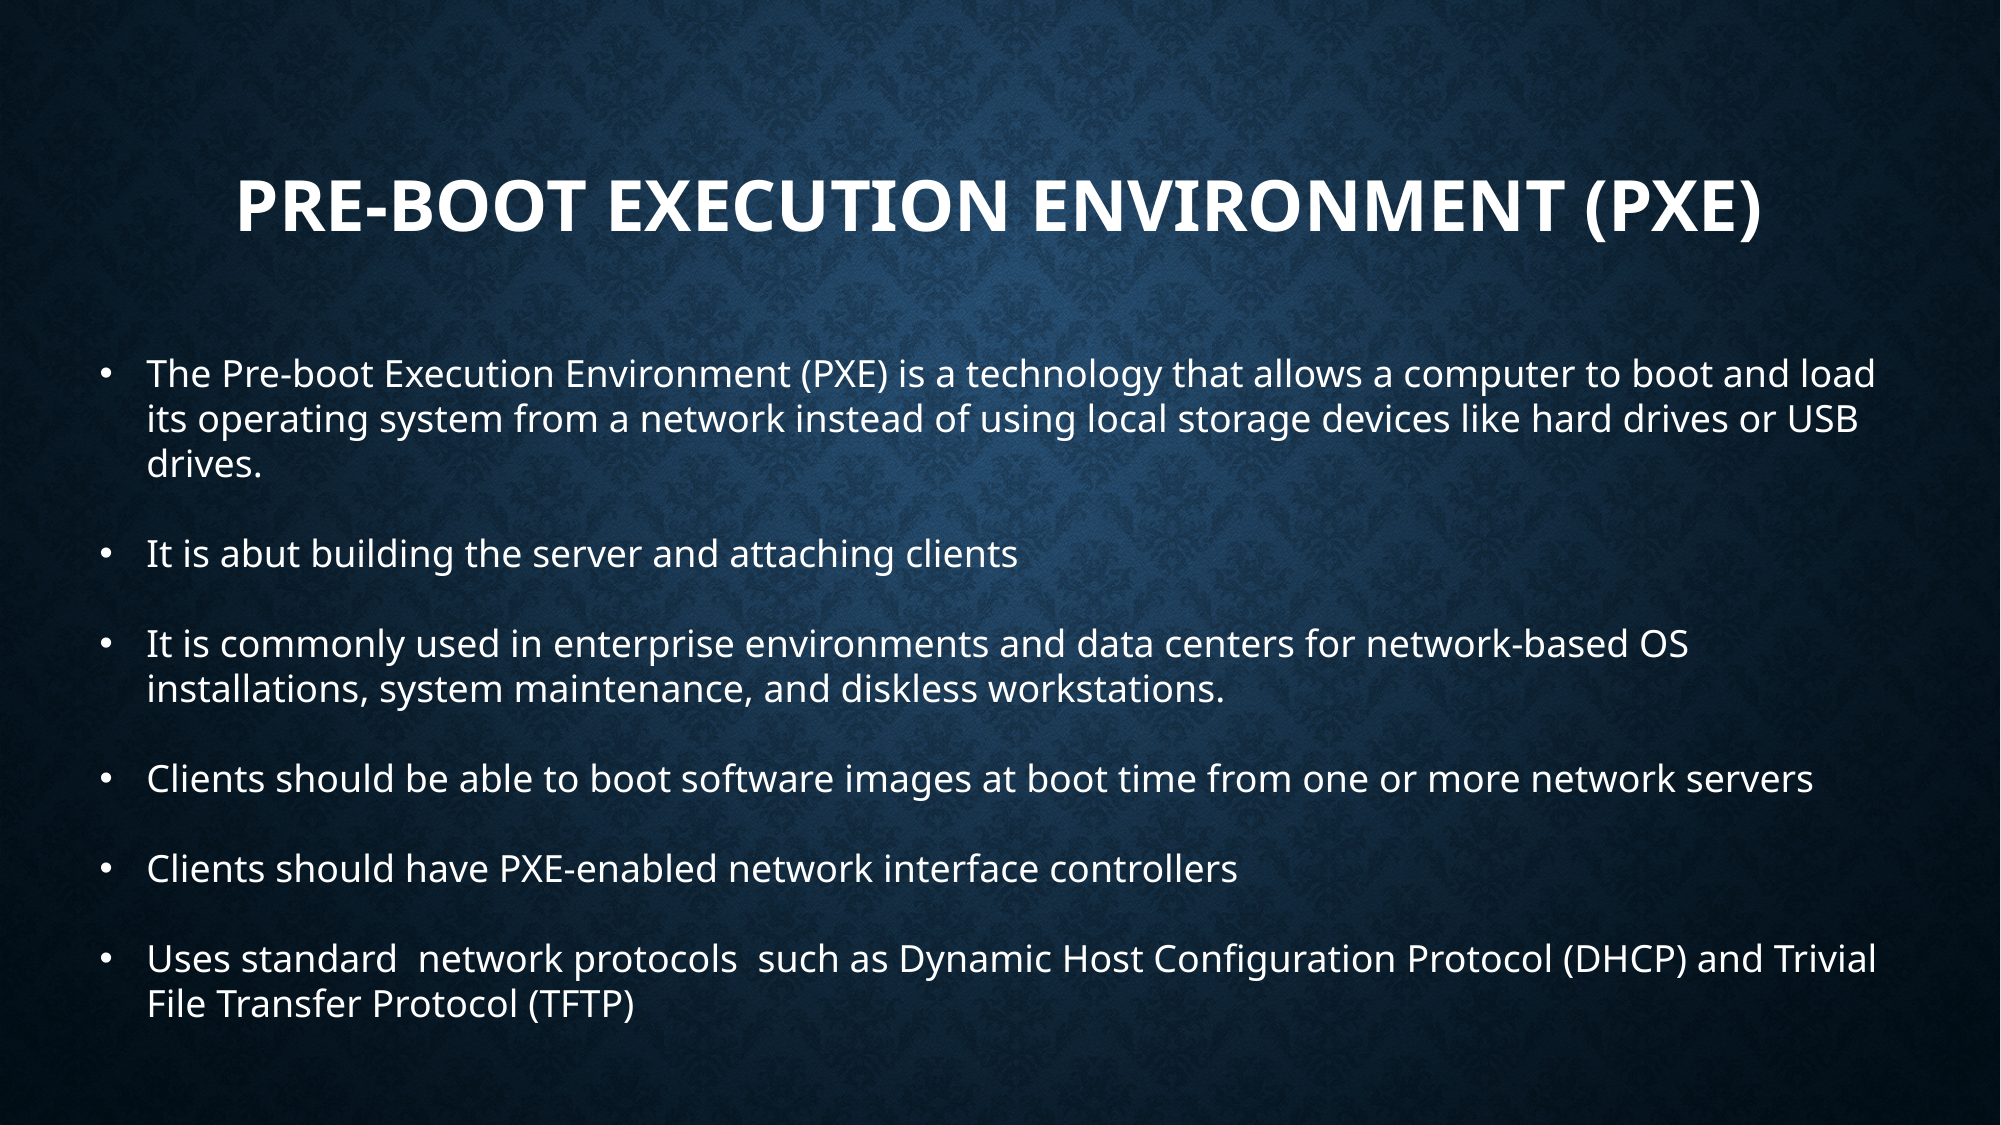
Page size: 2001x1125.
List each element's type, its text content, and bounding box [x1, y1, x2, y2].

title Pre-boot Execution Environment (Pxe) [149, 99, 1849, 318]
text_box The Pre-boot Execution Environment (PXE) is a technology that allows a computer to boot and load its operating system from a network instead of using local storage devices like hard drives or USB drives. It is abut building the server and attaching clients It is commonly used in enterprise environments and data centers for network-based OS installations, system maintenance, and diskless workstations. Clients should be able to boot software images at boot time from one or more network servers Clients should have PXE-enabled network interface controllers Uses standard network protocols such as Dynamic Host Configuration Protocol (DHCP) and Trivial File Transfer Protocol (TFTP) [84, 342, 1895, 1033]
